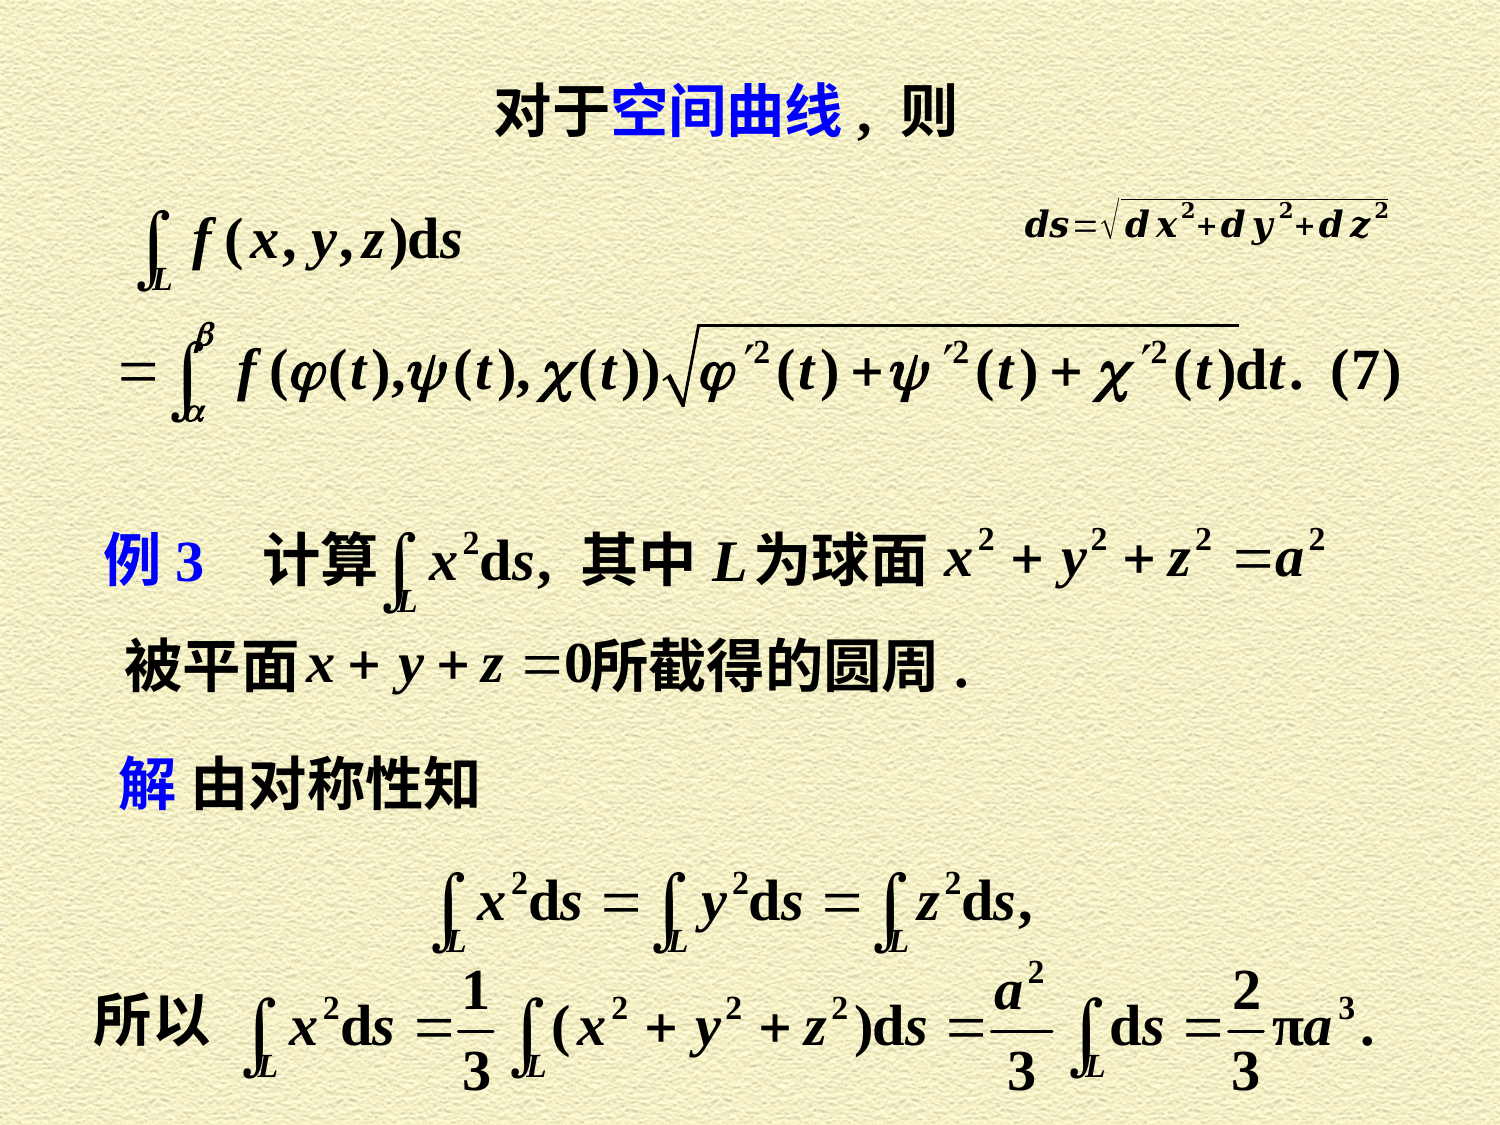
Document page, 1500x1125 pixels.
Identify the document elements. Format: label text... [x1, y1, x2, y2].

text_box 所以 [79, 975, 230, 1061]
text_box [123, 196, 468, 297]
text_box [100, 515, 1329, 619]
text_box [112, 314, 1405, 427]
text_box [100, 621, 994, 707]
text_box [419, 857, 1052, 952]
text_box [230, 952, 1395, 1098]
text_box 解 由对称性知 [104, 739, 537, 825]
picture [0, 0, 1500, 1125]
